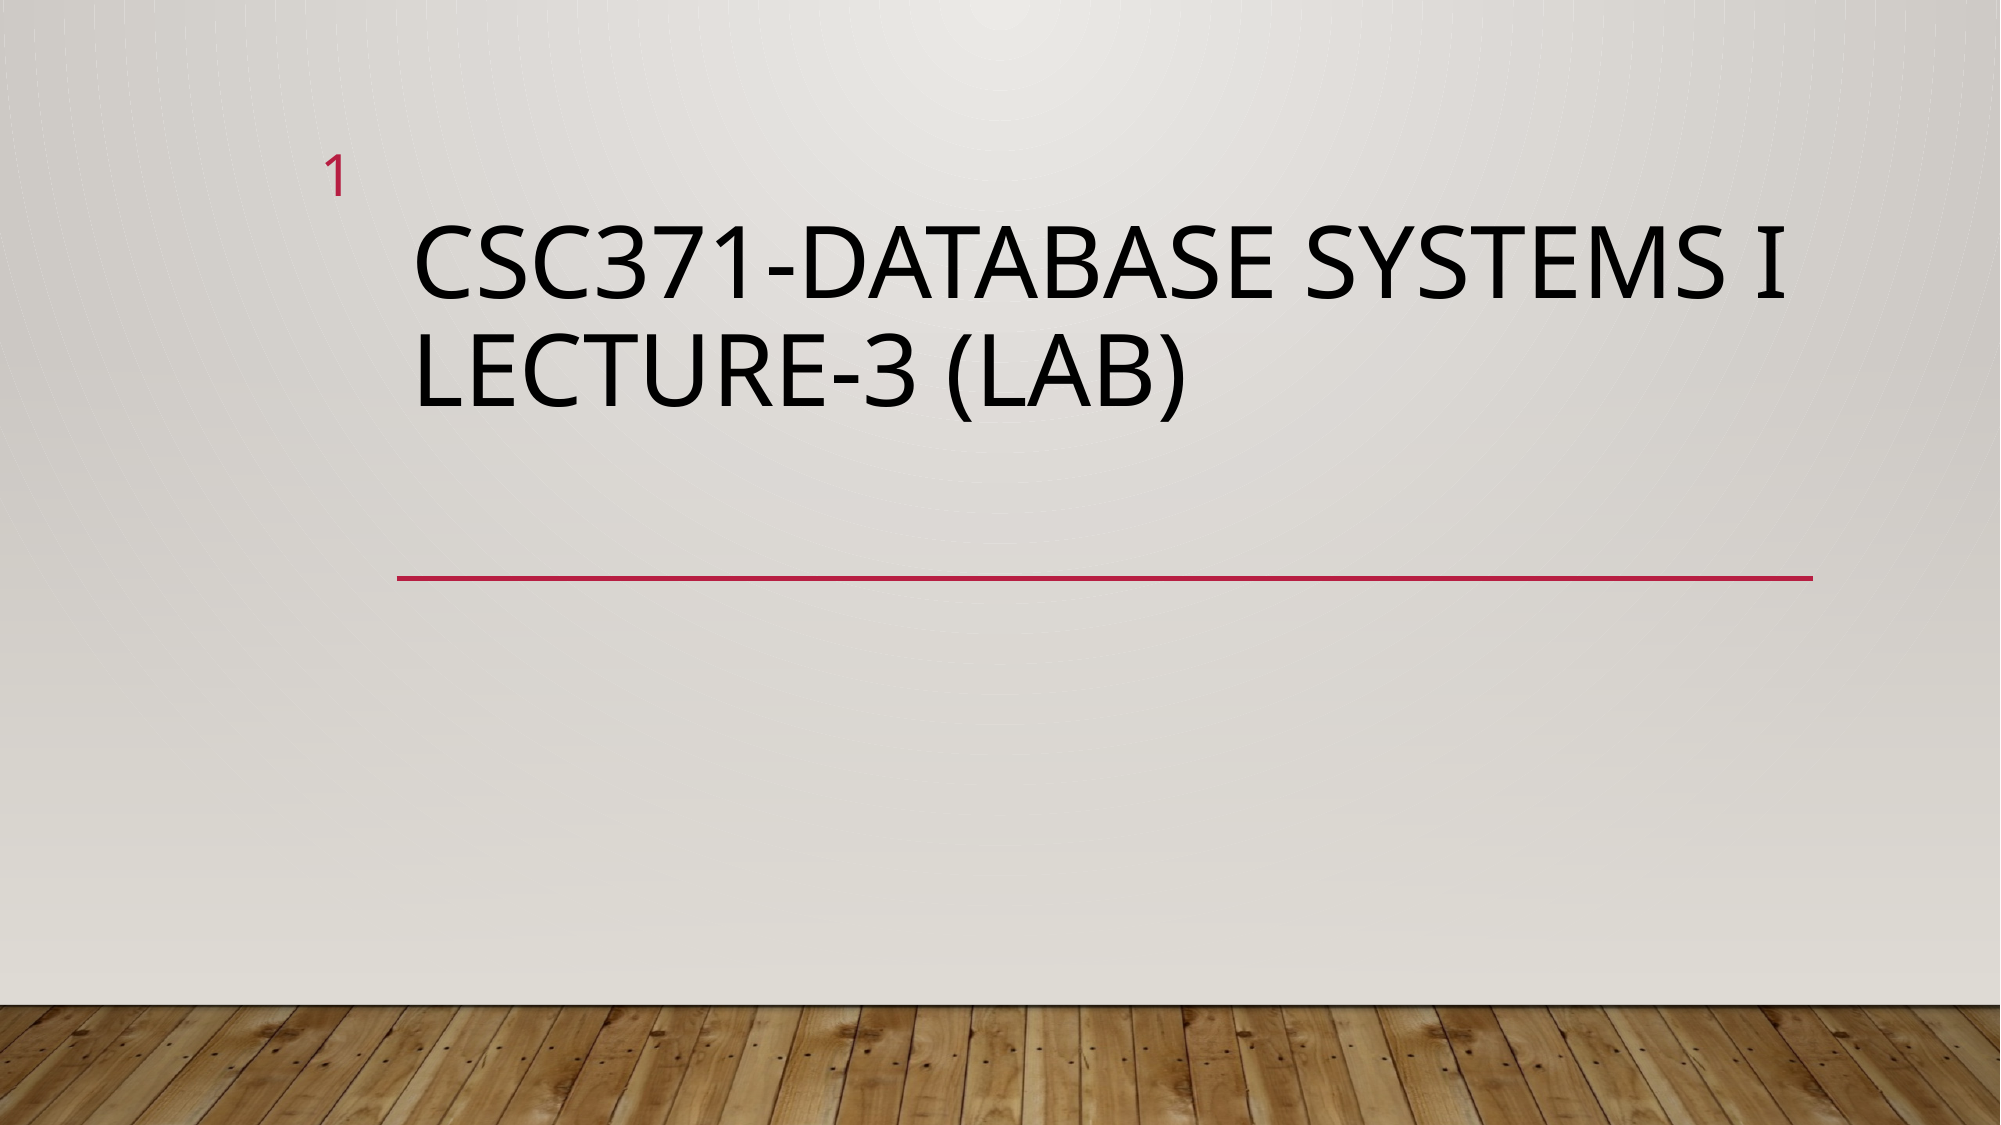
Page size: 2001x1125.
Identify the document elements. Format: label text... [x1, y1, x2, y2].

title CSC371-Database Systems I Lecture-3 (Lab) [396, 131, 1814, 549]
slide_number 1 [235, 131, 369, 214]
picture [0, 1005, 2000, 1125]
